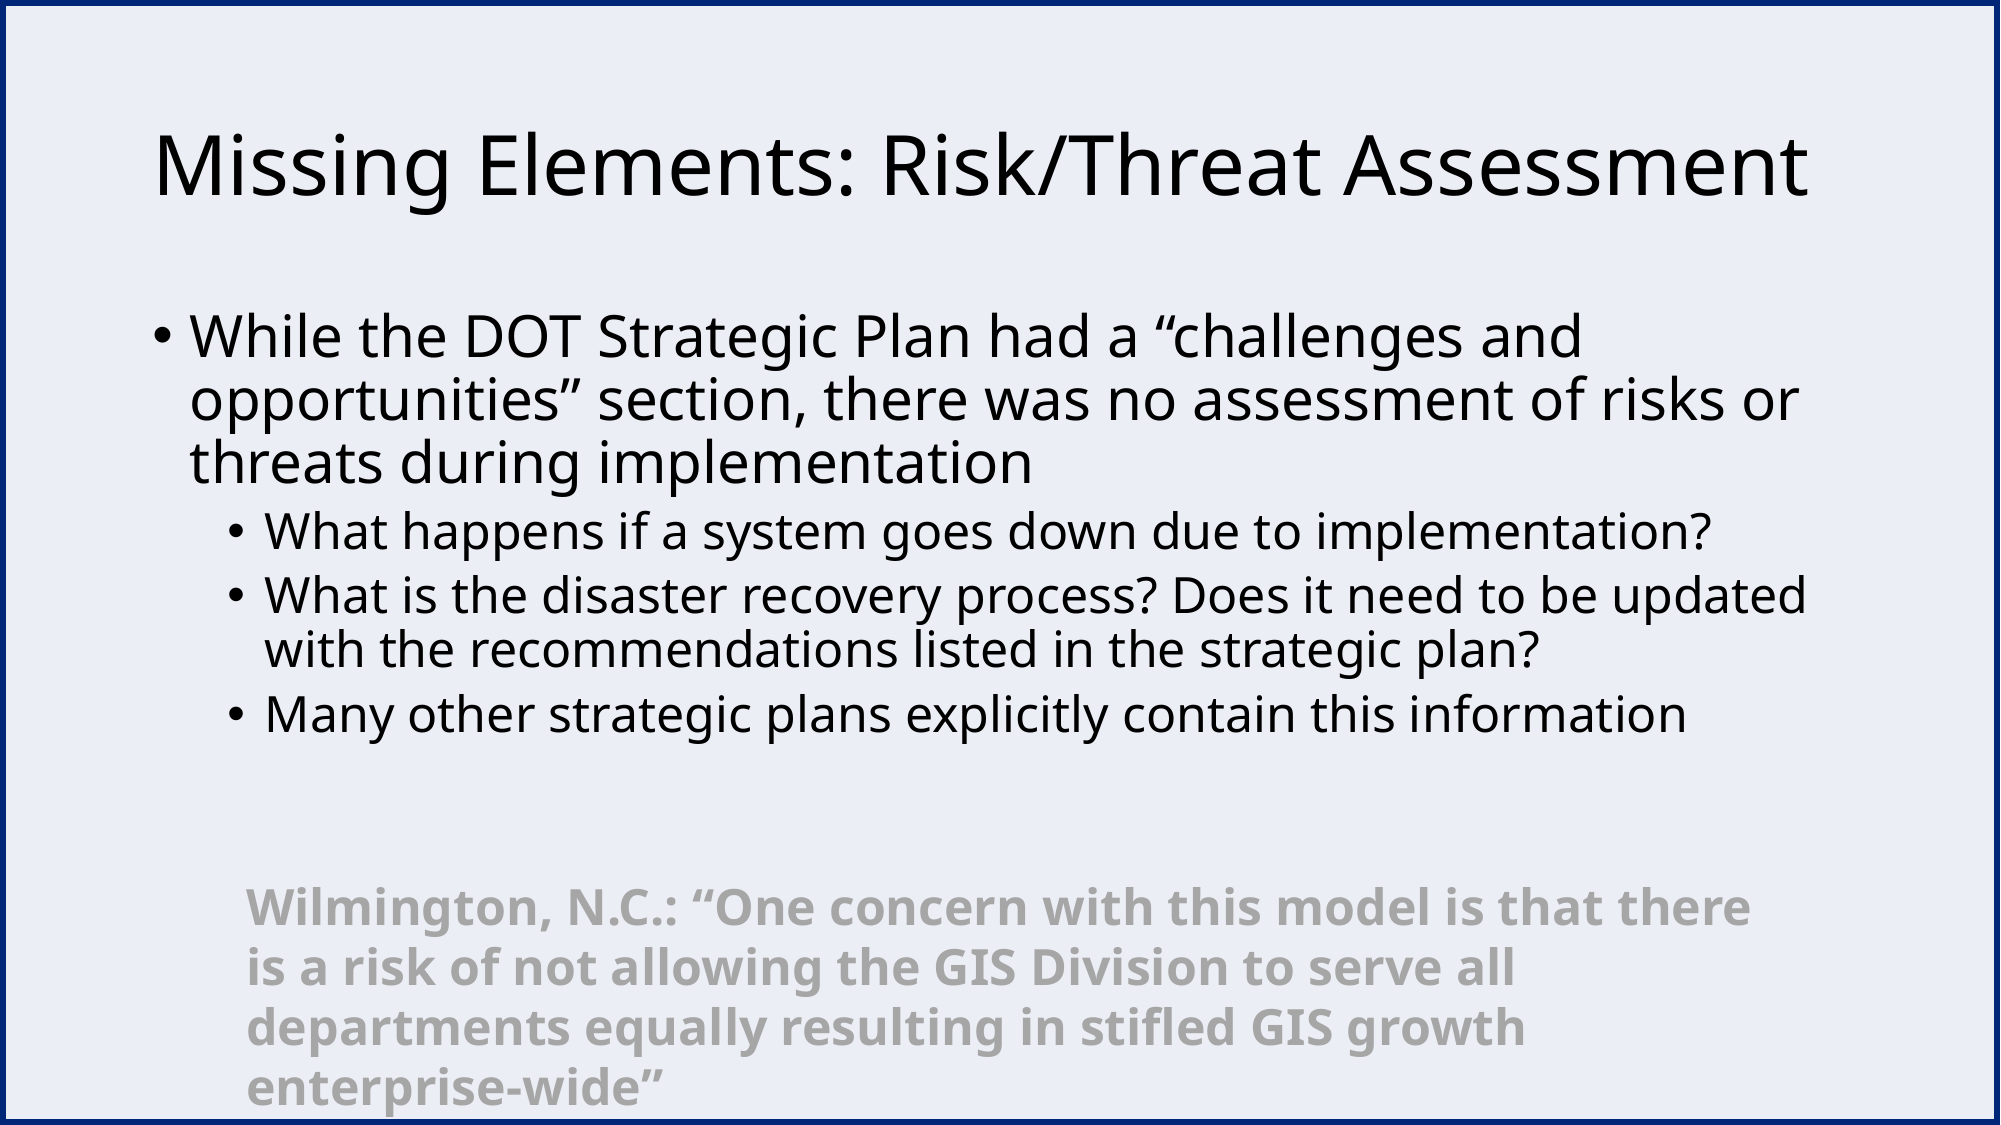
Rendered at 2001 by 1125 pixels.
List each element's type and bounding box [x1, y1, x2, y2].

text_box [0, 0, 2000, 1125]
